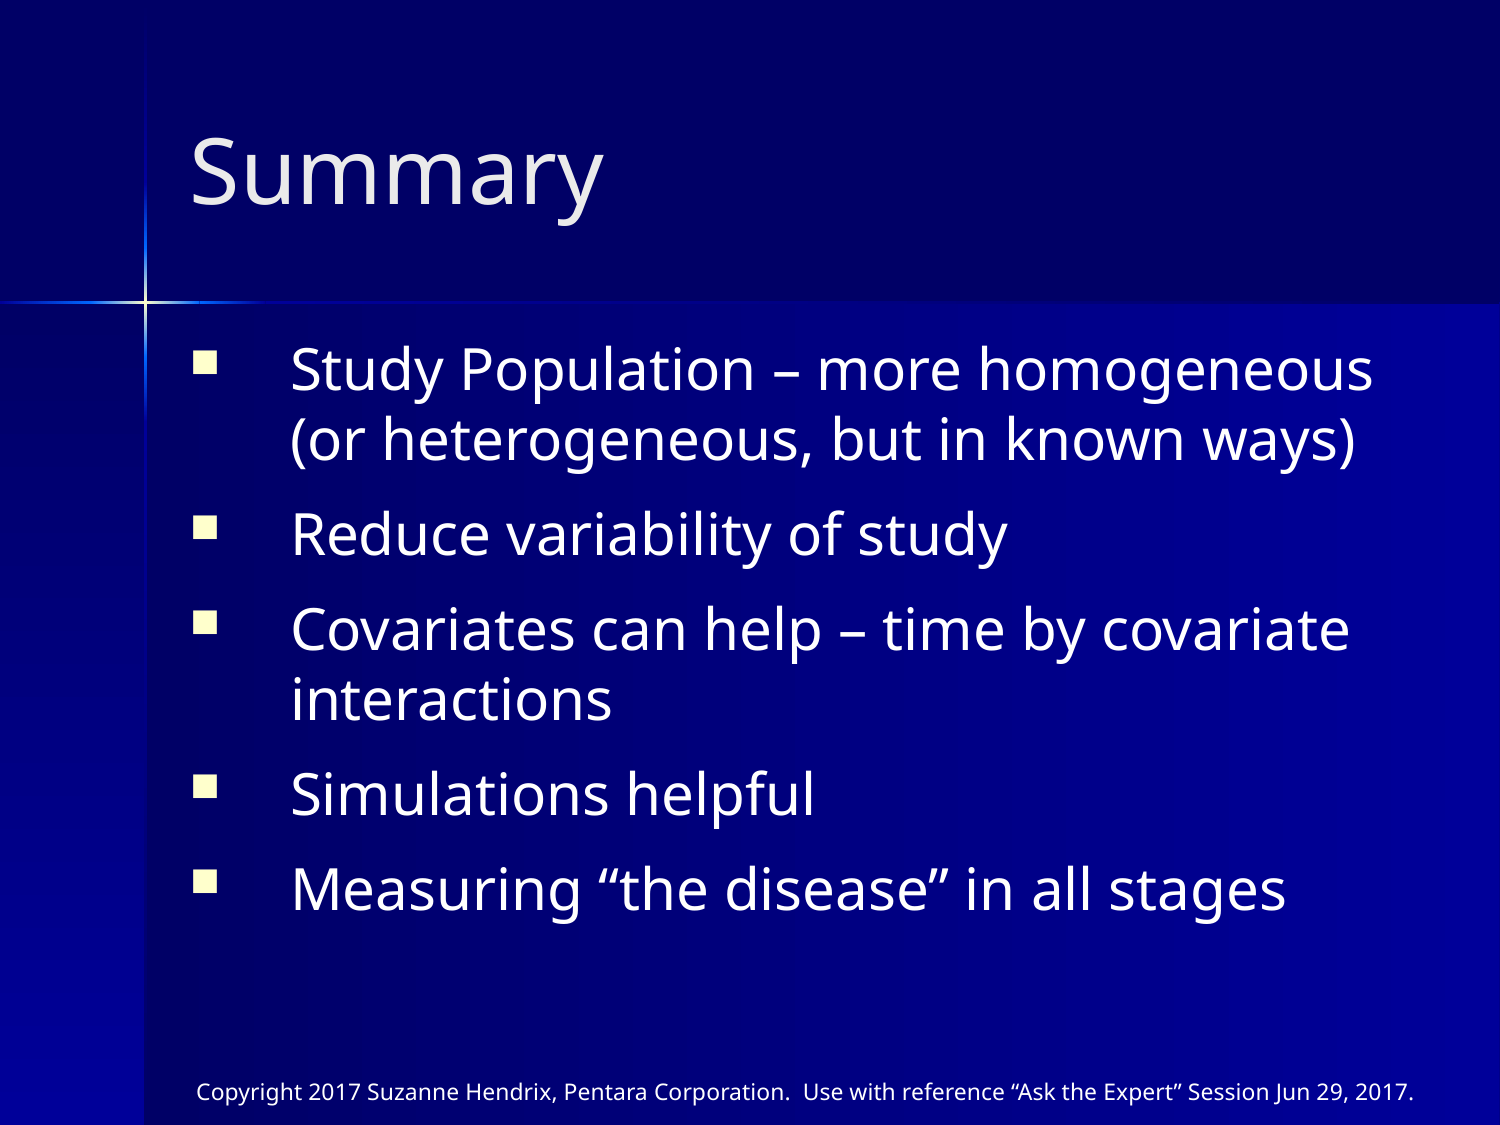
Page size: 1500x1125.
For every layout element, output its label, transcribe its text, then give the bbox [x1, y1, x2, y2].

list Study Population – more homogeneous (or heterogeneous, but in known ways) Reduce variability of study Covariates can help – time by covariate interactions Simulations helpful Measuring “the disease” in all stages [174, 324, 1413, 1001]
title Summary [174, 49, 1413, 286]
